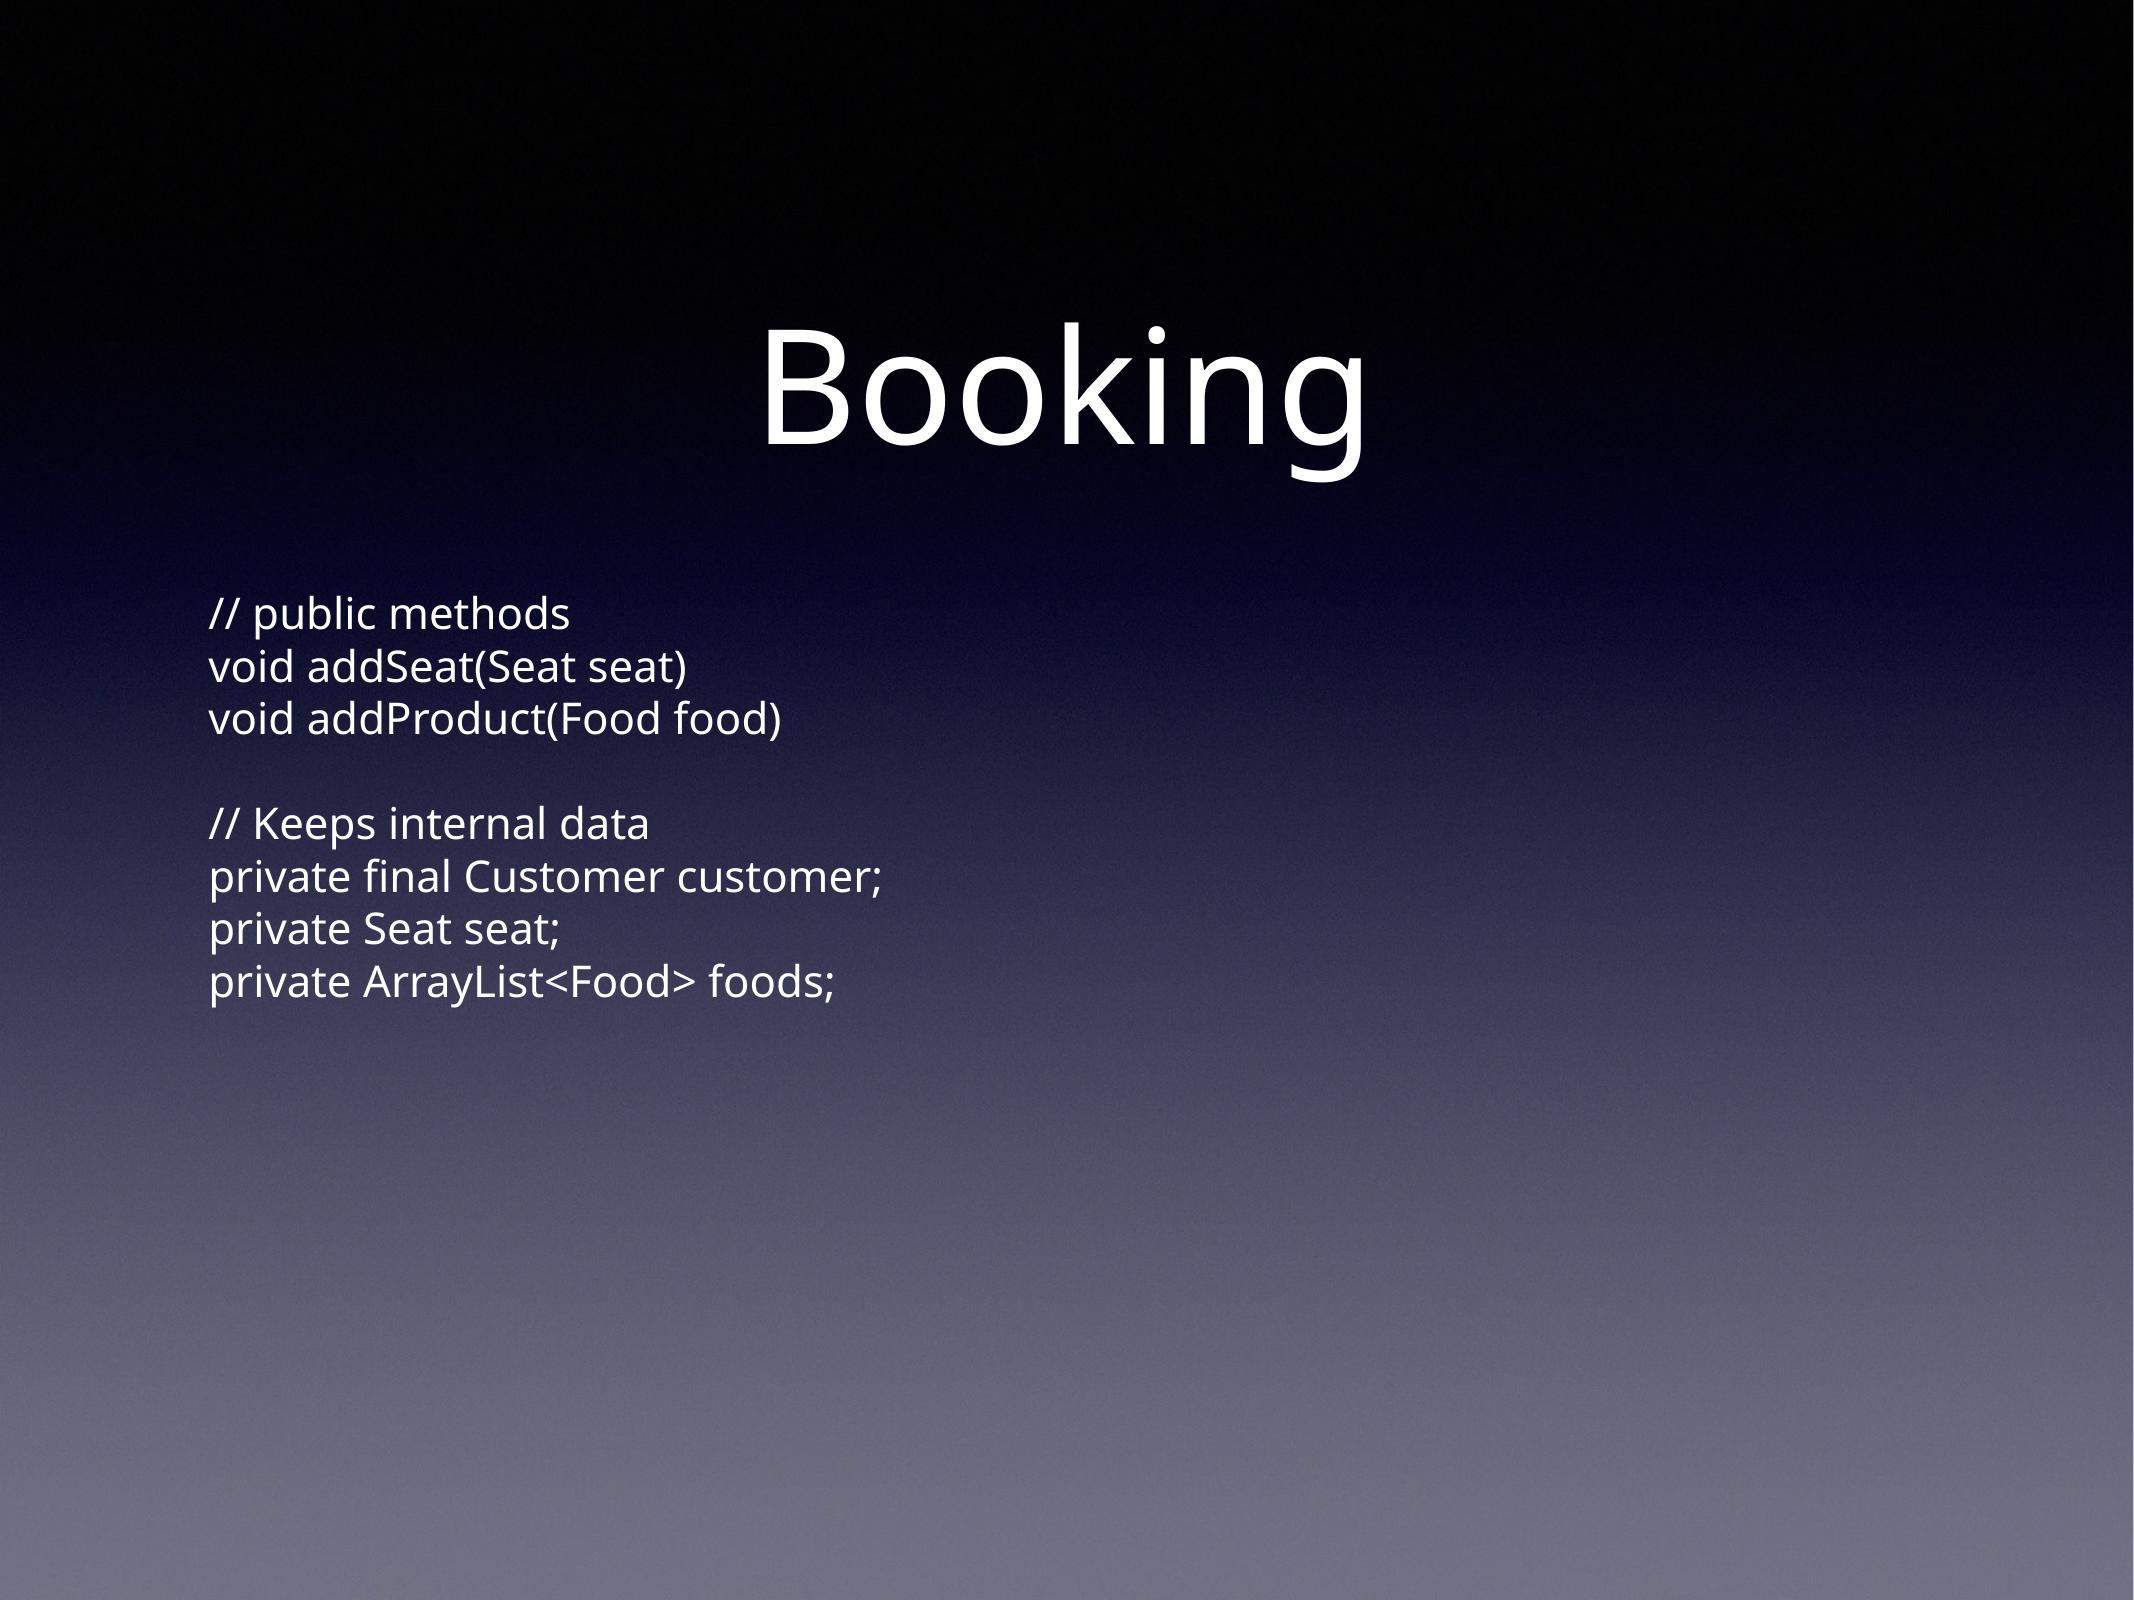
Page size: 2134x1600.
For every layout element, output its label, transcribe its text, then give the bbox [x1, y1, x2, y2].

title Booking [205, 268, 1924, 477]
picture [0, 0, 2134, 1600]
list // public methods void addSeat(Seat seat) void addProduct(Food food) // Keeps internal data private final Customer customer; private Seat seat; private ArrayList<Food> foods; [207, 480, 1926, 1444]
